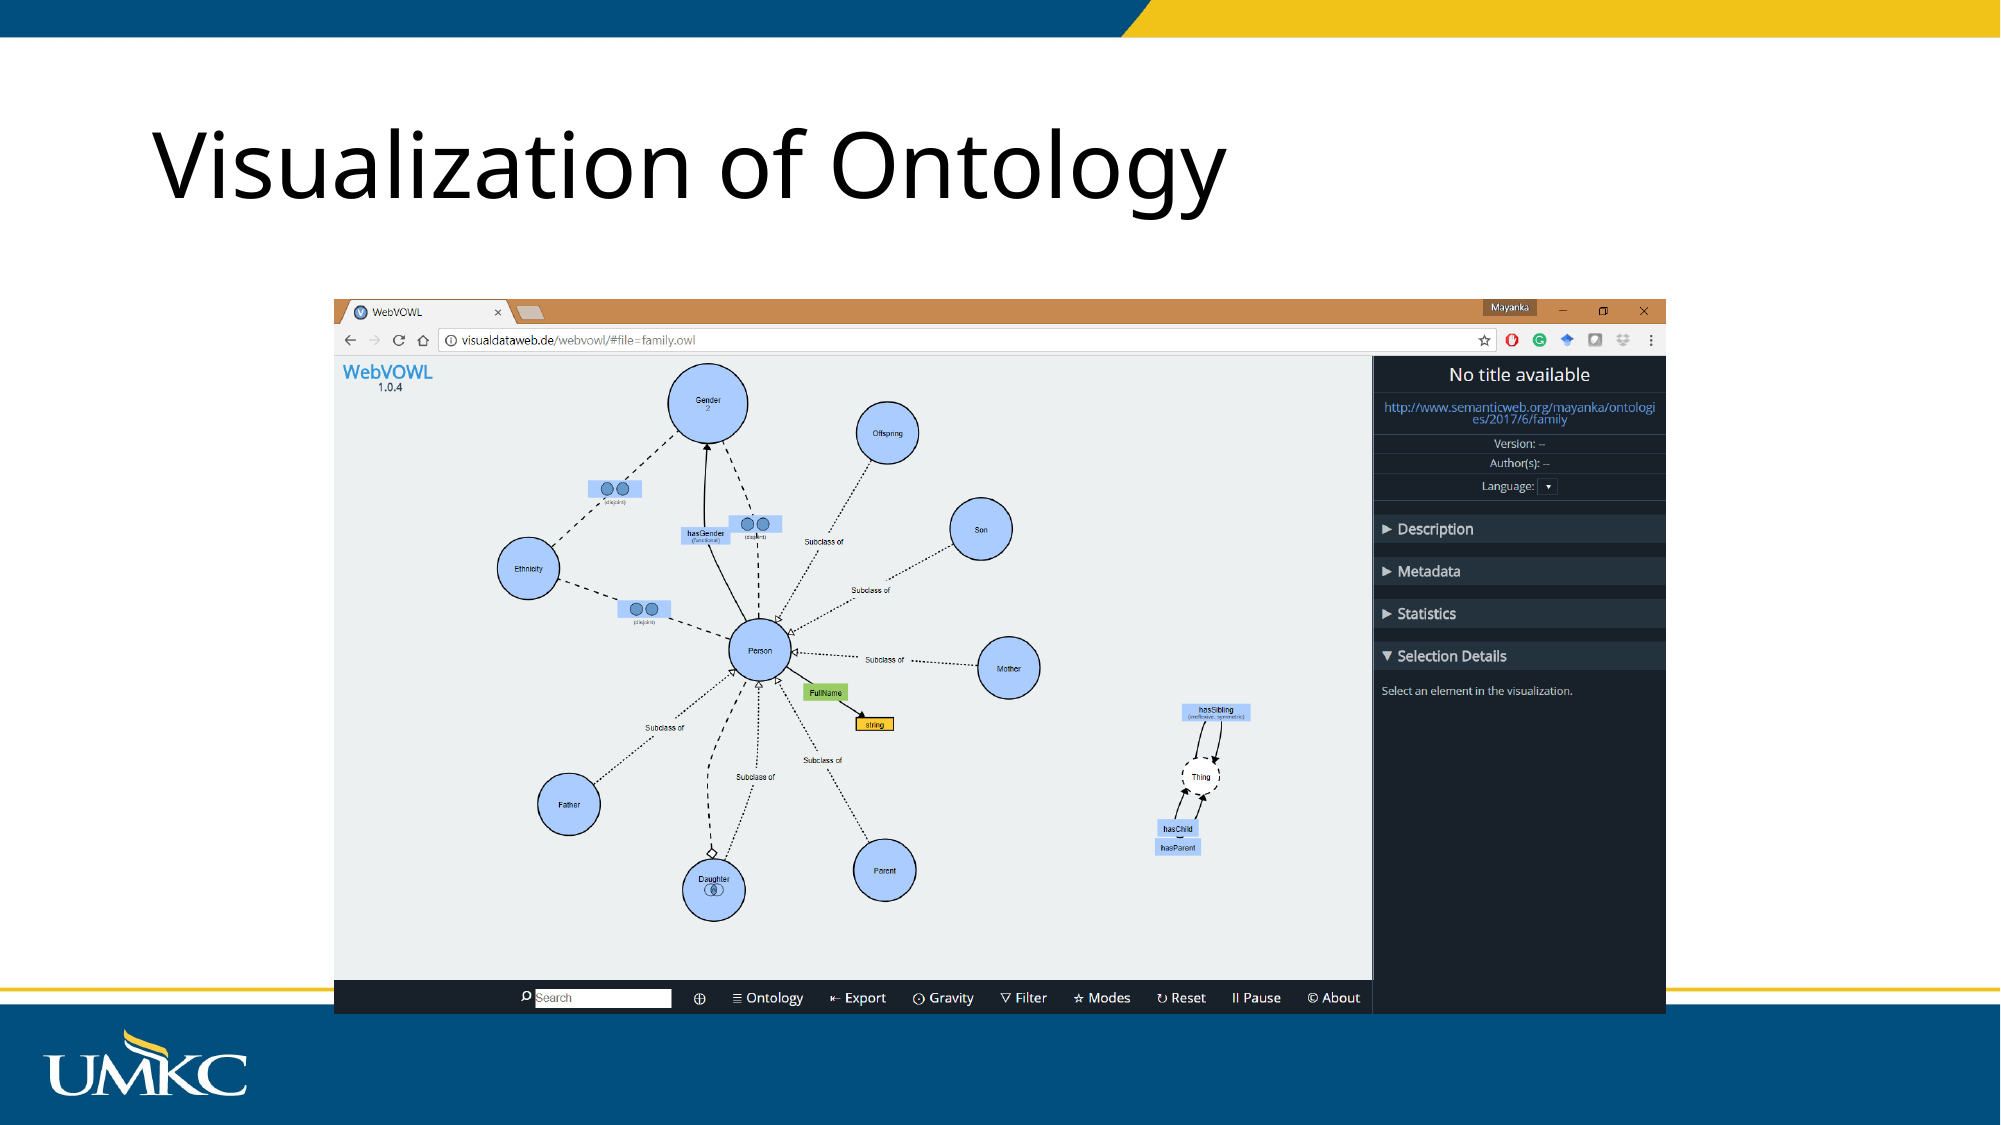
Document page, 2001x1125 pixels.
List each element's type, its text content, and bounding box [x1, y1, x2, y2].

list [334, 299, 1666, 1014]
picture [0, 0, 2001, 1125]
title Visualization of Ontology [137, 59, 1863, 278]
